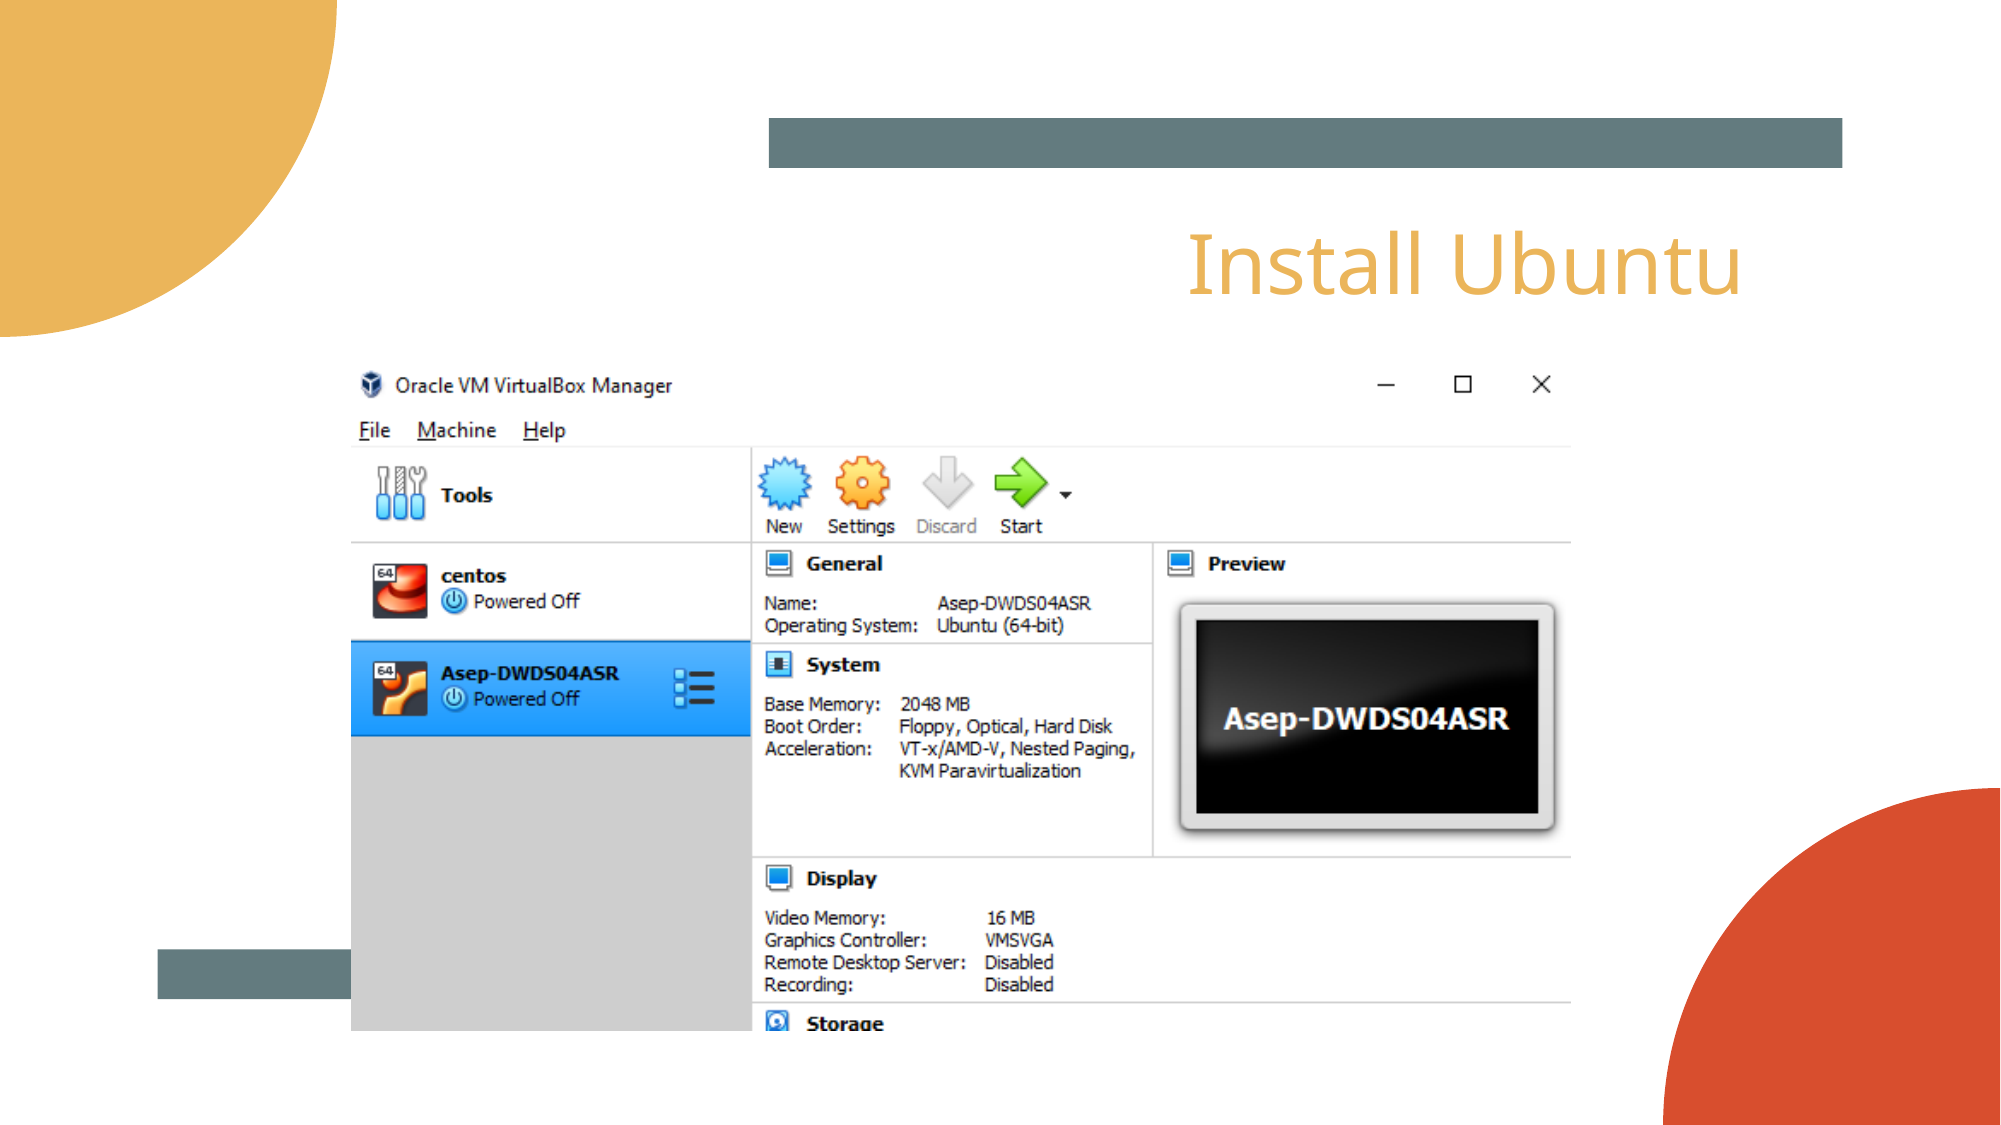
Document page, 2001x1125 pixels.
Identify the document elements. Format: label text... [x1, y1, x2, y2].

picture [351, 364, 1571, 1031]
title Install Ubuntu [978, 196, 1954, 330]
